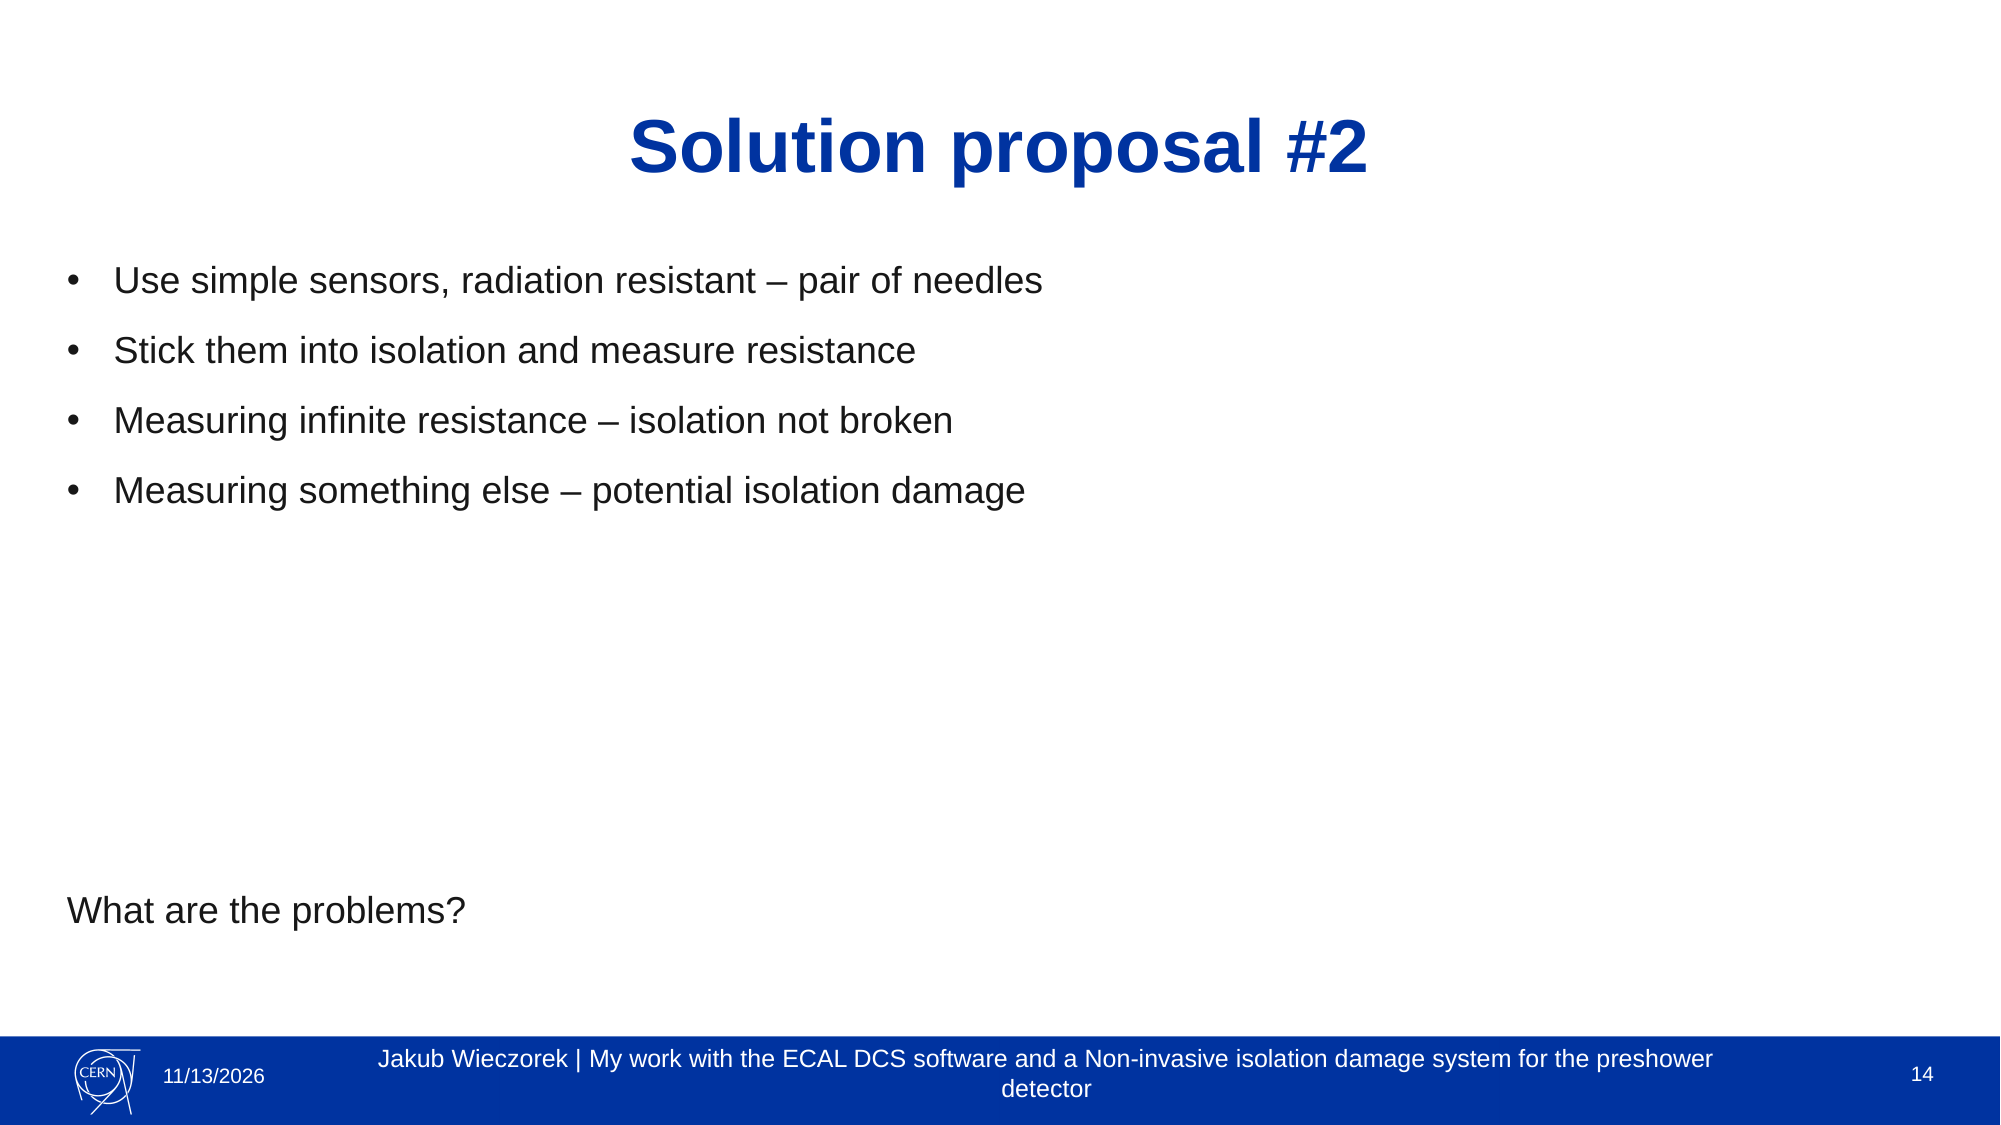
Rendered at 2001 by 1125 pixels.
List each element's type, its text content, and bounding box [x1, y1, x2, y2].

list Use simple sensors, radiation resistant – pair of needles Stick them into isolation and measure resistance Measuring infinite resistance – isolation not broken Measuring something else – potential isolation damage What are the problems? [66, 261, 1960, 1018]
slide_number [161, 1045, 265, 1105]
picture [0, 1036, 2000, 1125]
title Solution proposal #2 [66, 61, 1933, 237]
footer Jakub Wieczorek | My work with the ECAL DCS software and a Non-invasive isolation damage system for the preshower detector [316, 1042, 1777, 1103]
slide_number 14 [1822, 1042, 1934, 1103]
